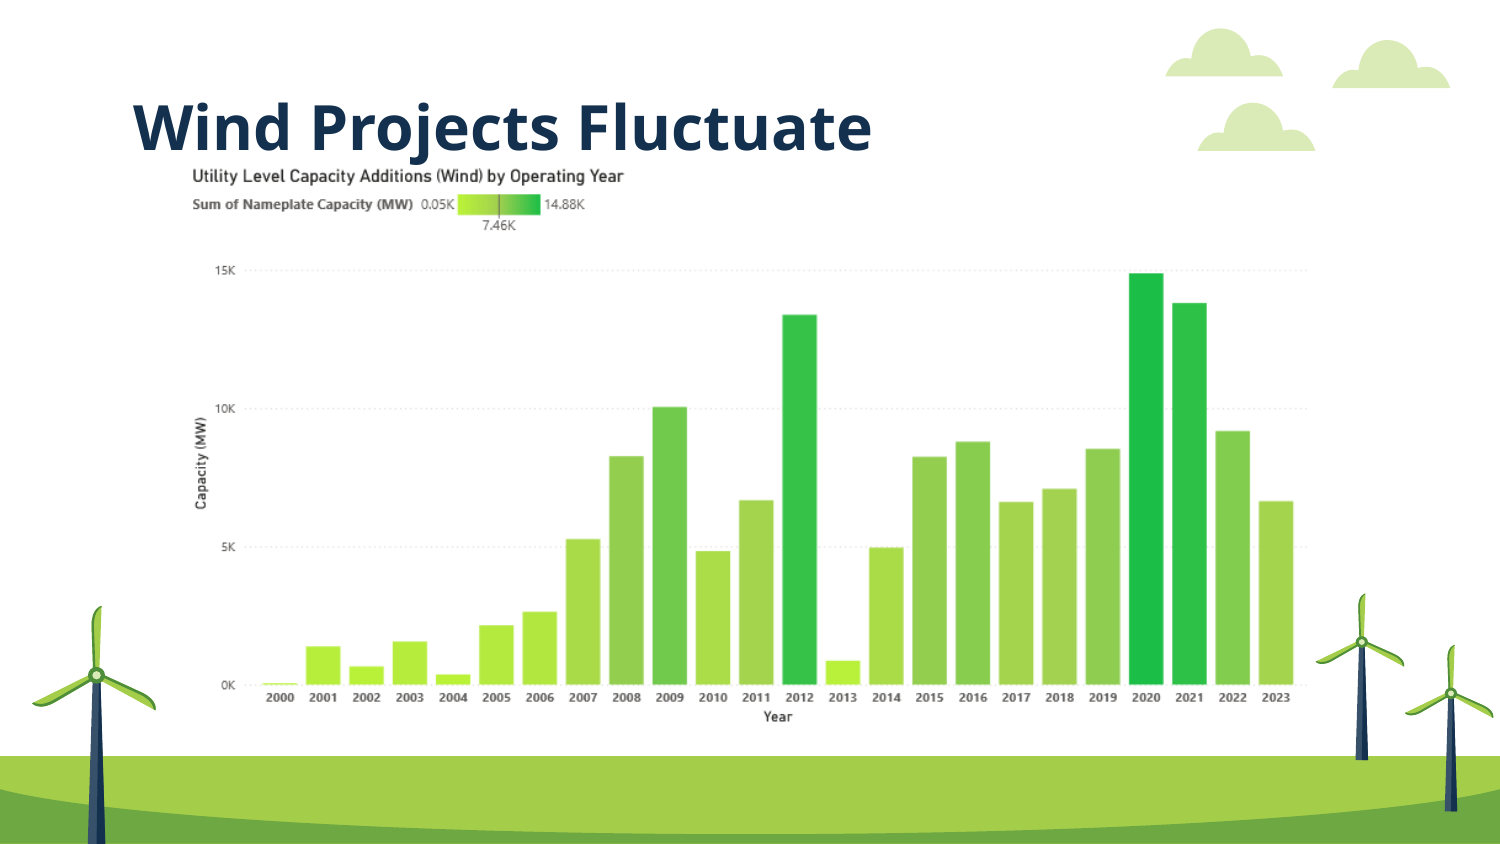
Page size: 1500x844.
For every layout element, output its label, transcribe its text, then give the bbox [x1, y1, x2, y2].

text_box [1165, 28, 1284, 77]
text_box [31, 605, 159, 844]
text_box [1197, 102, 1316, 151]
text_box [1315, 593, 1407, 761]
picture [186, 166, 1314, 729]
title Wind Projects Fluctuate [118, 72, 1382, 167]
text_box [1404, 644, 1496, 812]
text_box [1332, 39, 1451, 89]
